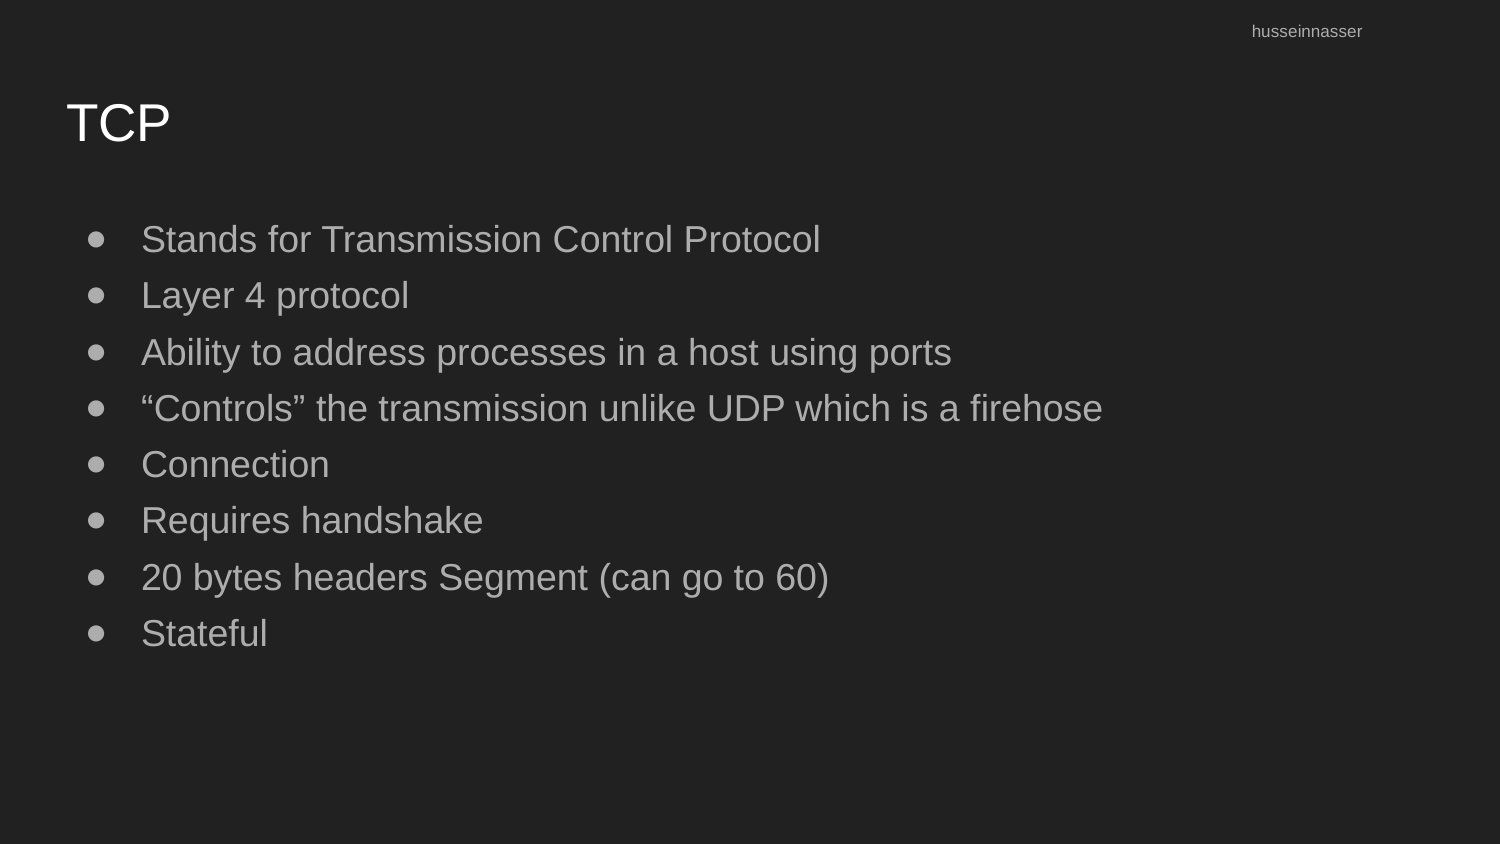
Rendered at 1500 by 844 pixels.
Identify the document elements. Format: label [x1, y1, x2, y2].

title [51, 72, 1449, 167]
list [51, 189, 1449, 750]
subtitle [1236, 11, 1492, 53]
